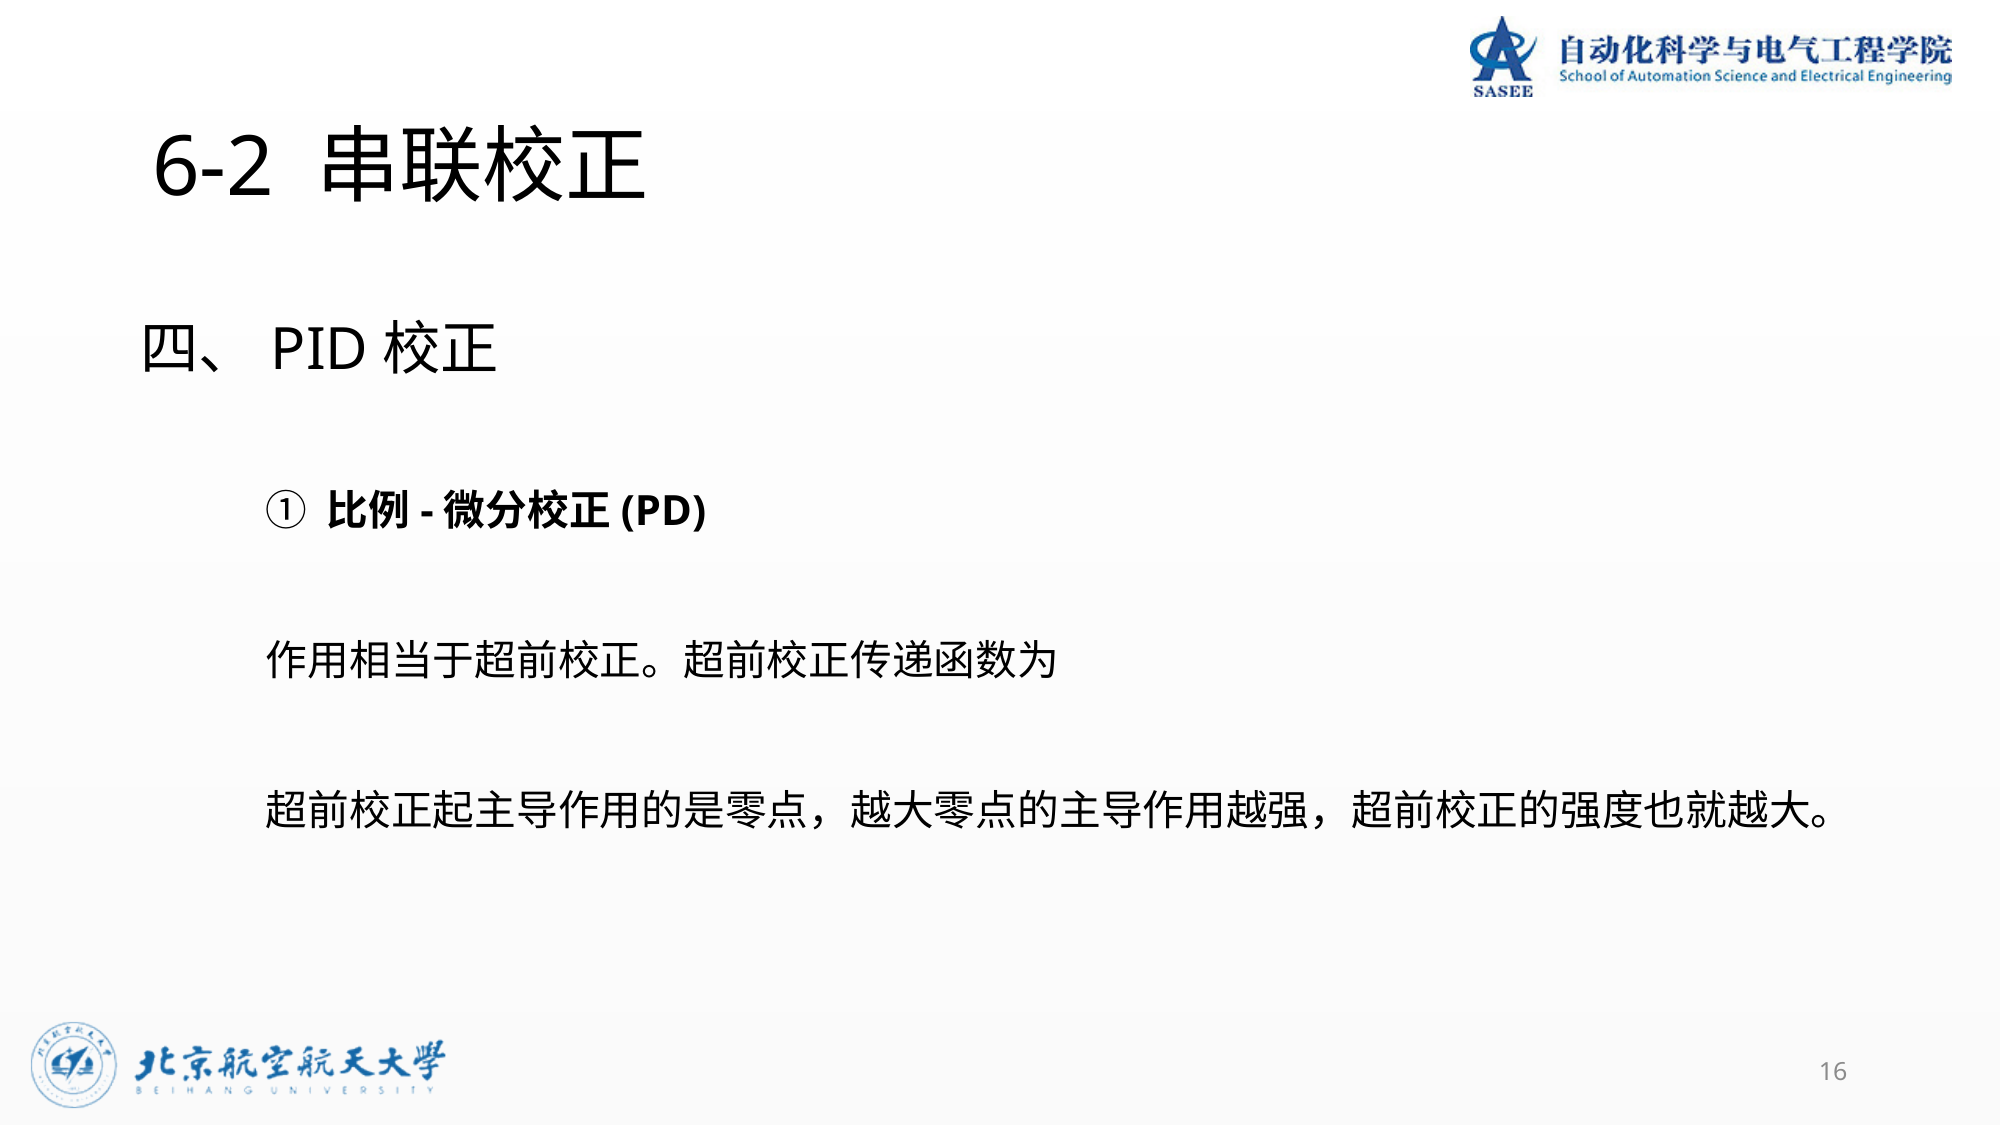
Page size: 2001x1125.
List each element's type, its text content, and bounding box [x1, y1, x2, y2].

slide_number 16 [1412, 1042, 1863, 1103]
title 6-2 串联校正 [137, 59, 1863, 278]
text_box 四、PID校正 [125, 303, 514, 389]
picture [1470, 16, 1952, 97]
picture [17, 1008, 471, 1118]
